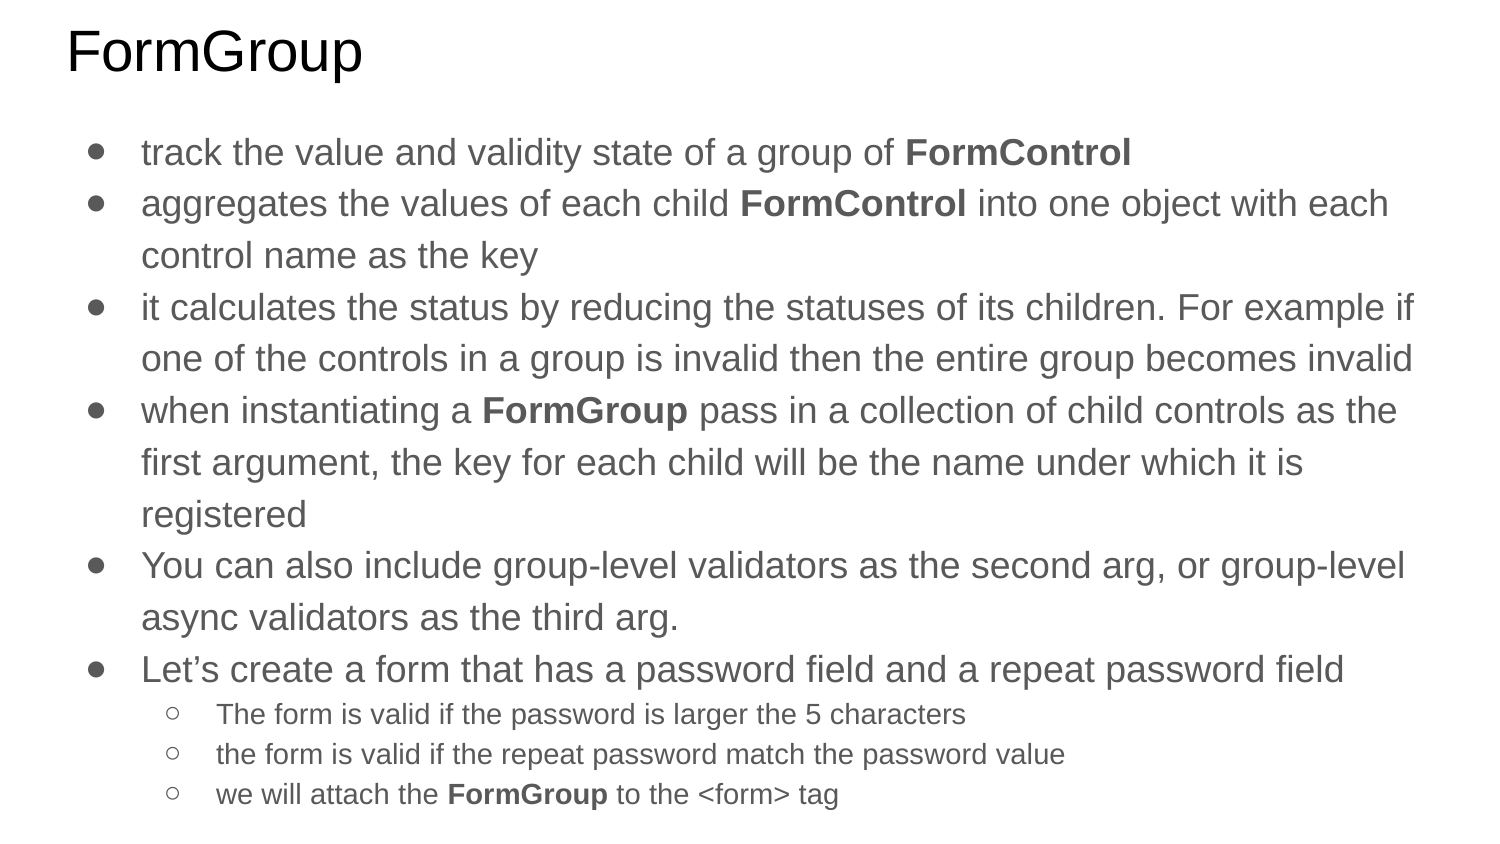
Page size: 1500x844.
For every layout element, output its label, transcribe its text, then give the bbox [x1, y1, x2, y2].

list track the value and validity state of a group of FormControl aggregates the values of each child FormControl into one object with each control name as the key it calculates the status by reducing the statuses of its children. For example if one of the controls in a group is invalid then the entire group becomes invalid when instantiating a FormGroup pass in a collection of child controls as the first argument, the key for each child will be the name under which it is registered You can also include group-level validators as the second arg, or group-level async validators as the third arg. Let’s create a form that has a password field and a repeat password field The form is valid if the password is larger the 5 characters the form is valid if the repeat password match the password value we will attach the FormGroup to the <form> tag [51, 105, 1449, 737]
title FormGroup [51, 0, 1449, 92]
